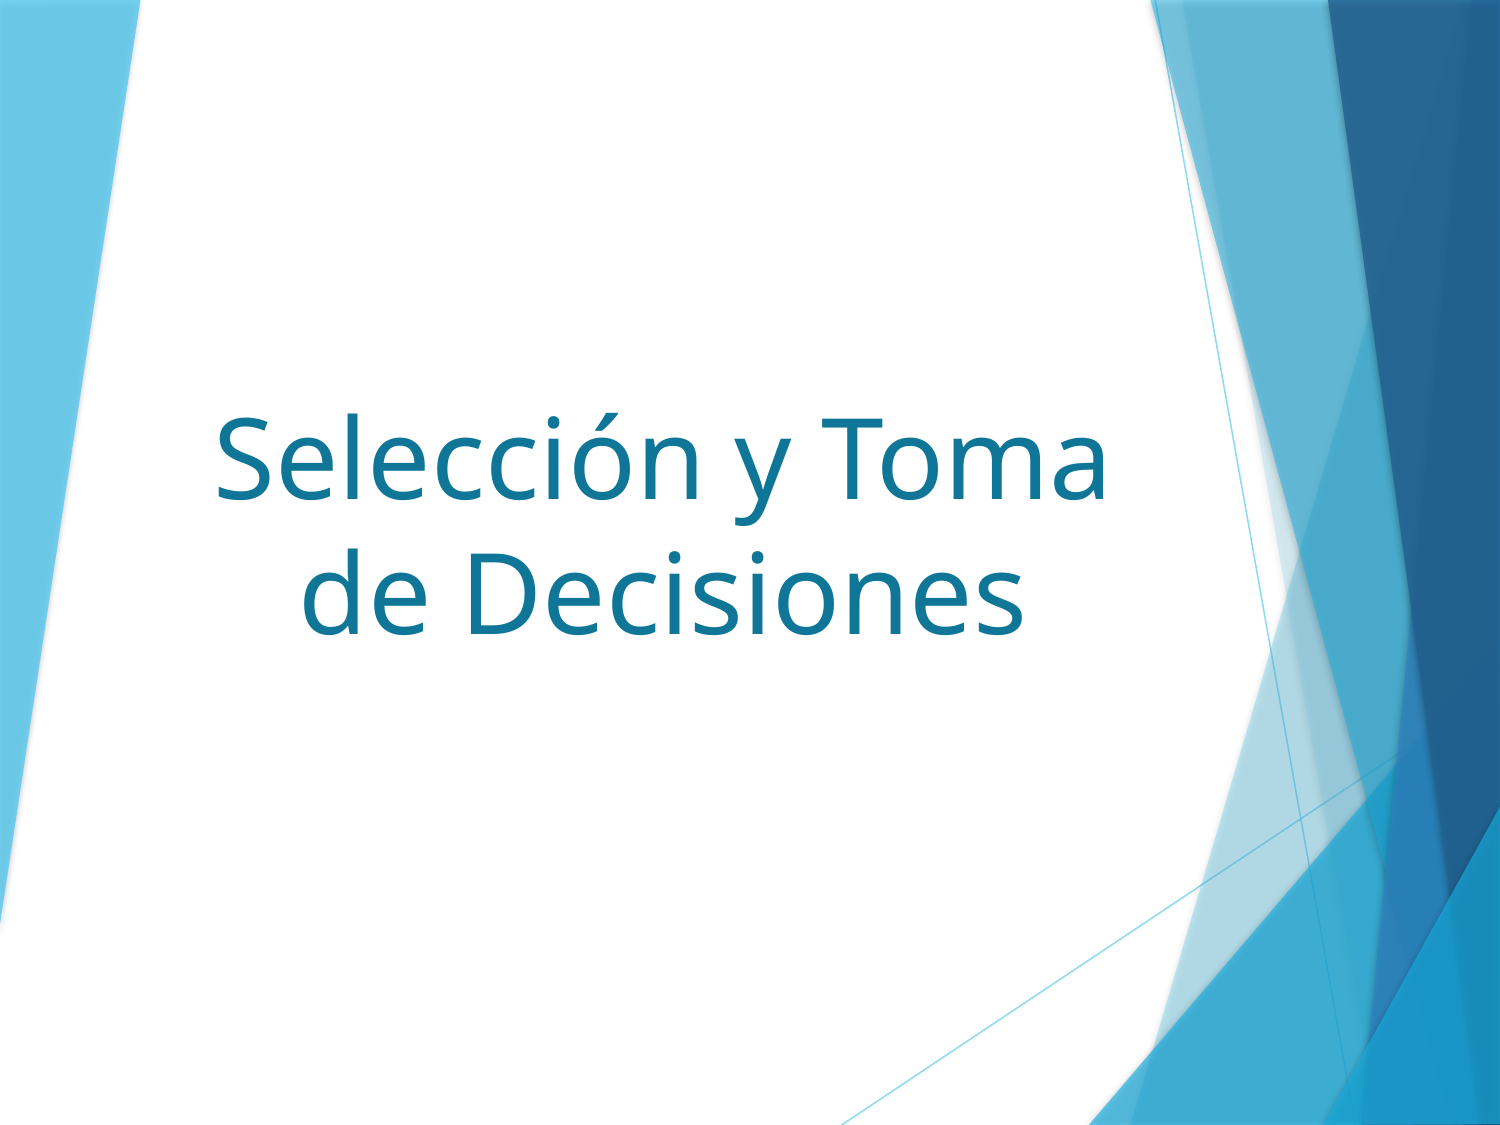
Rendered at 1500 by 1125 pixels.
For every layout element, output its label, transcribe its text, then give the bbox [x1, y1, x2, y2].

title Selección y Toma de Decisiones [185, 394, 1142, 665]
